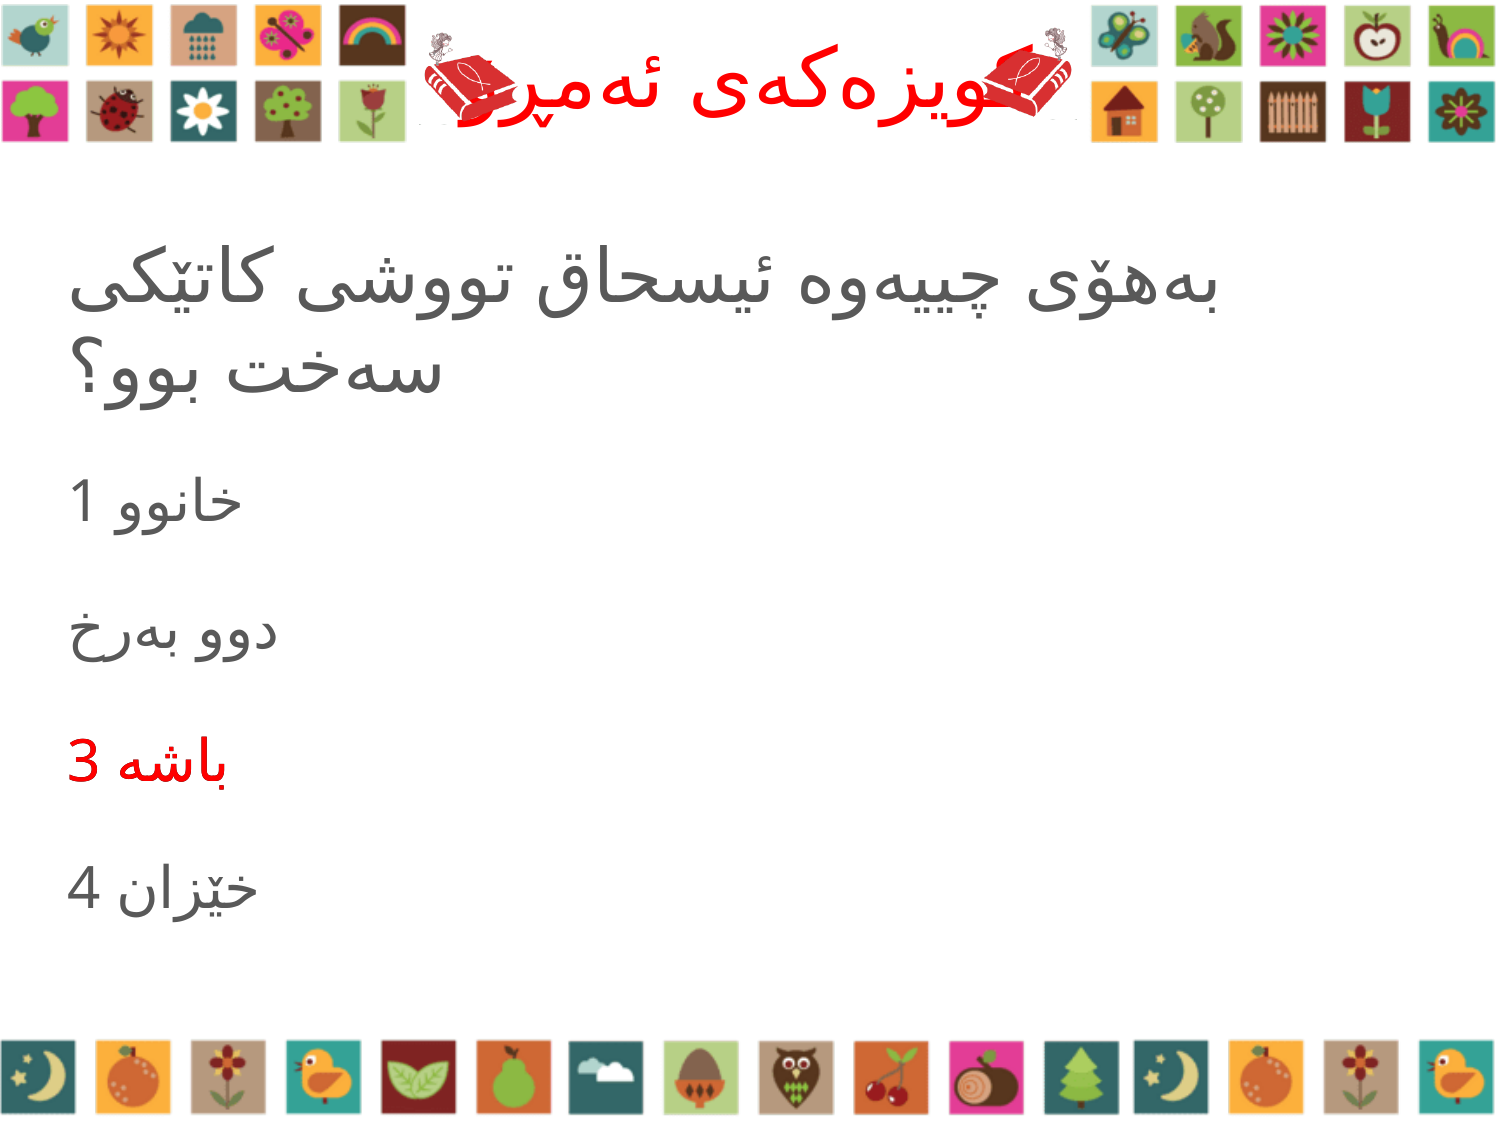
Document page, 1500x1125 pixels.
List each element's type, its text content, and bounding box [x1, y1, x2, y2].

picture [950, 3, 1500, 150]
text_box دوو بەرخ [53, 582, 1436, 668]
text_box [0, 1028, 1500, 1118]
text_box 3 باشە [53, 716, 1483, 801]
picture [0, 3, 550, 150]
text_box بەهۆی چییەوە ئیسحاق تووشی کاتێکی سەخت بوو؟ [53, 219, 1436, 415]
text_box کویزەکەی ئەمڕۆ [547, 16, 1078, 131]
text_box 4 خێزان [53, 842, 1483, 928]
text_box 1 خانوو [53, 456, 1436, 541]
